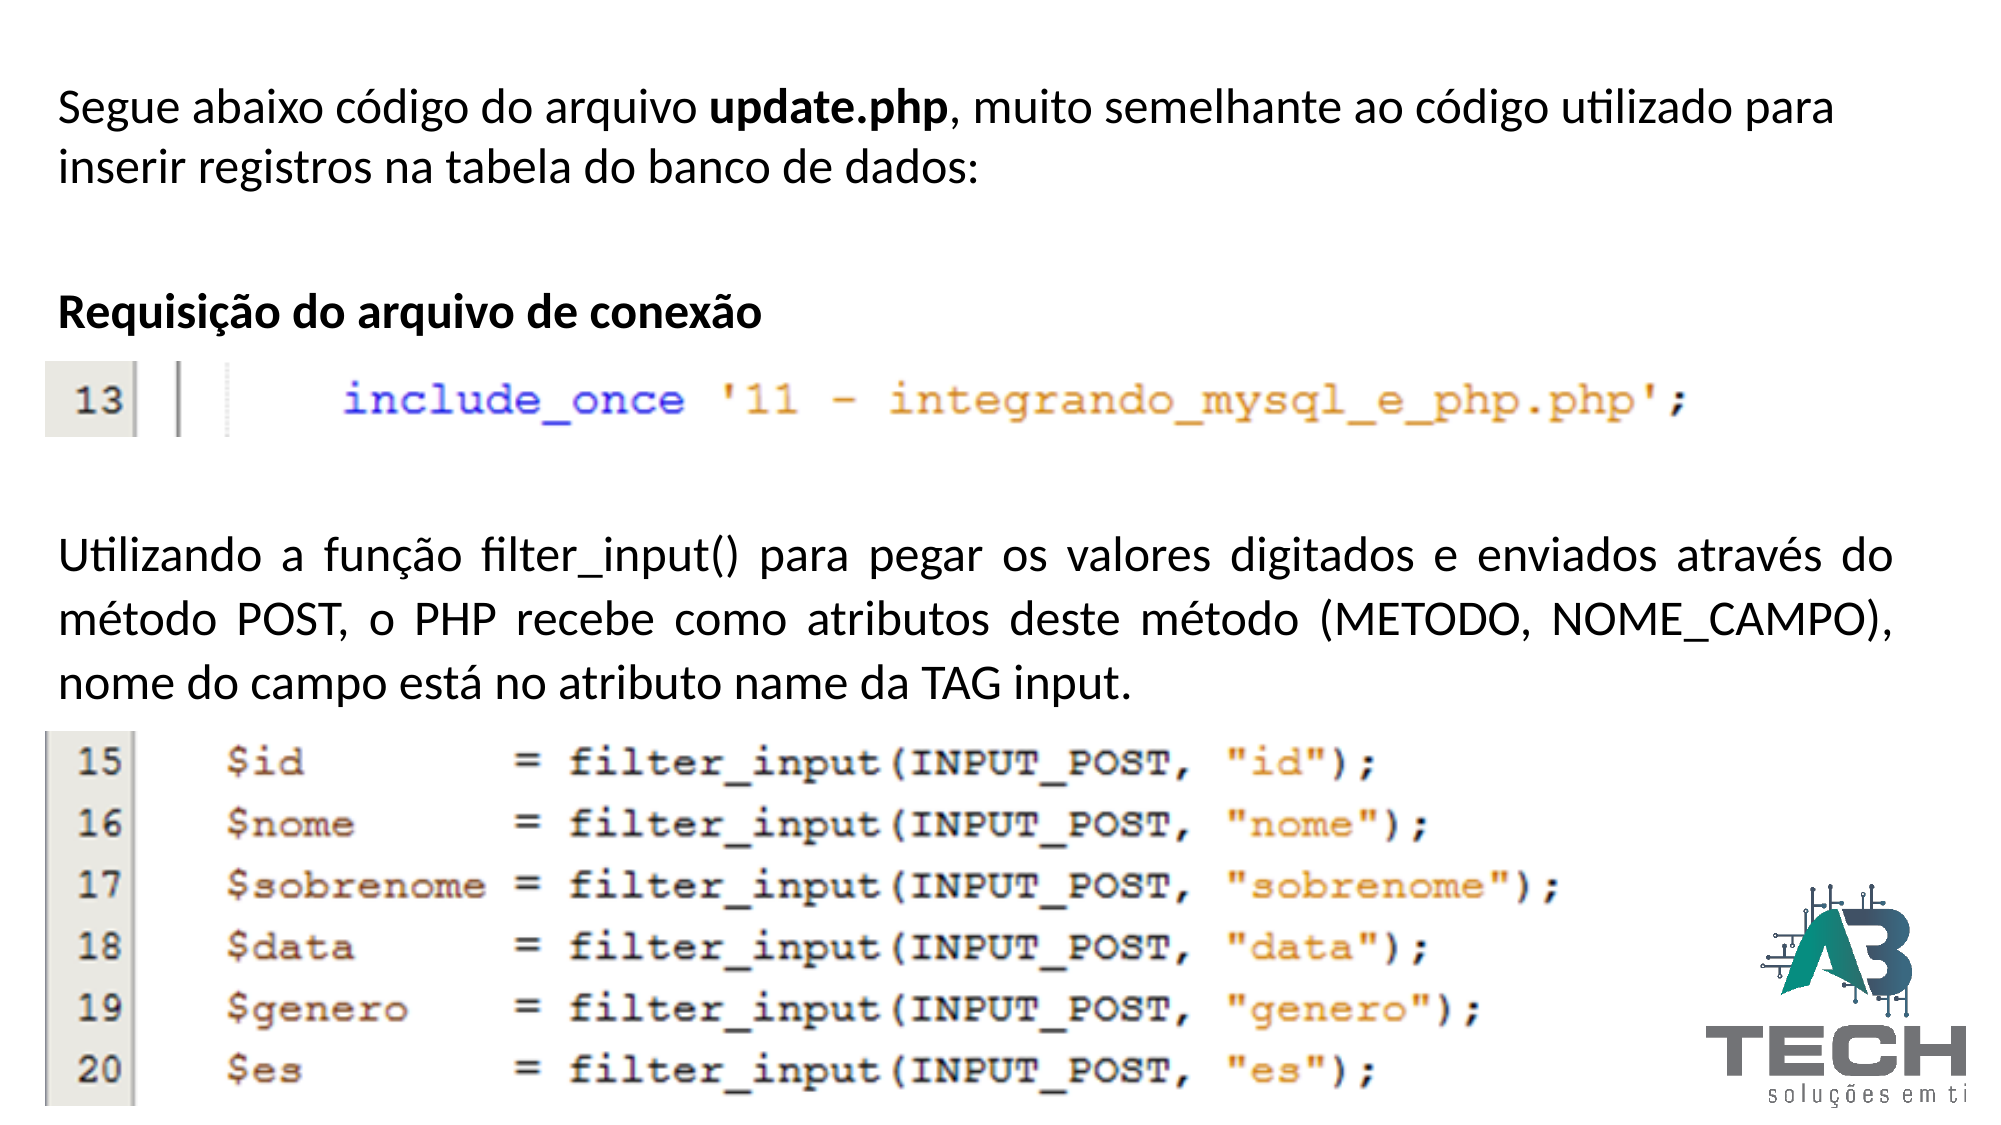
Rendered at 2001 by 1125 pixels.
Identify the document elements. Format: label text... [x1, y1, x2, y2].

text_box Segue abaixo código do arquivo update.php, muito semelhante ao código utilizado para inserir registros na tabela do banco de dados: Requisição do arquivo de conexão Utilizando a função filter_input() para pegar os valores digitados e enviados através do método POST, o PHP recebe como atributos deste método (METODO, NOME_CAMPO), nome do campo está no atributo name da TAG input. [43, 66, 1910, 363]
picture [45, 731, 1607, 1107]
picture [1706, 884, 1966, 1108]
text_box Segue abaixo código do arquivo update.php, muito semelhante ao código utilizado para inserir registros na tabela do banco de dados: Requisição do arquivo de conexão Utilizando a função filter_input() para pegar os valores digitados e enviados através do método POST, o PHP recebe como atributos deste método (METODO, NOME_CAMPO), nome do campo está no atributo name da TAG input. [43, 446, 1910, 928]
picture [45, 361, 1910, 437]
